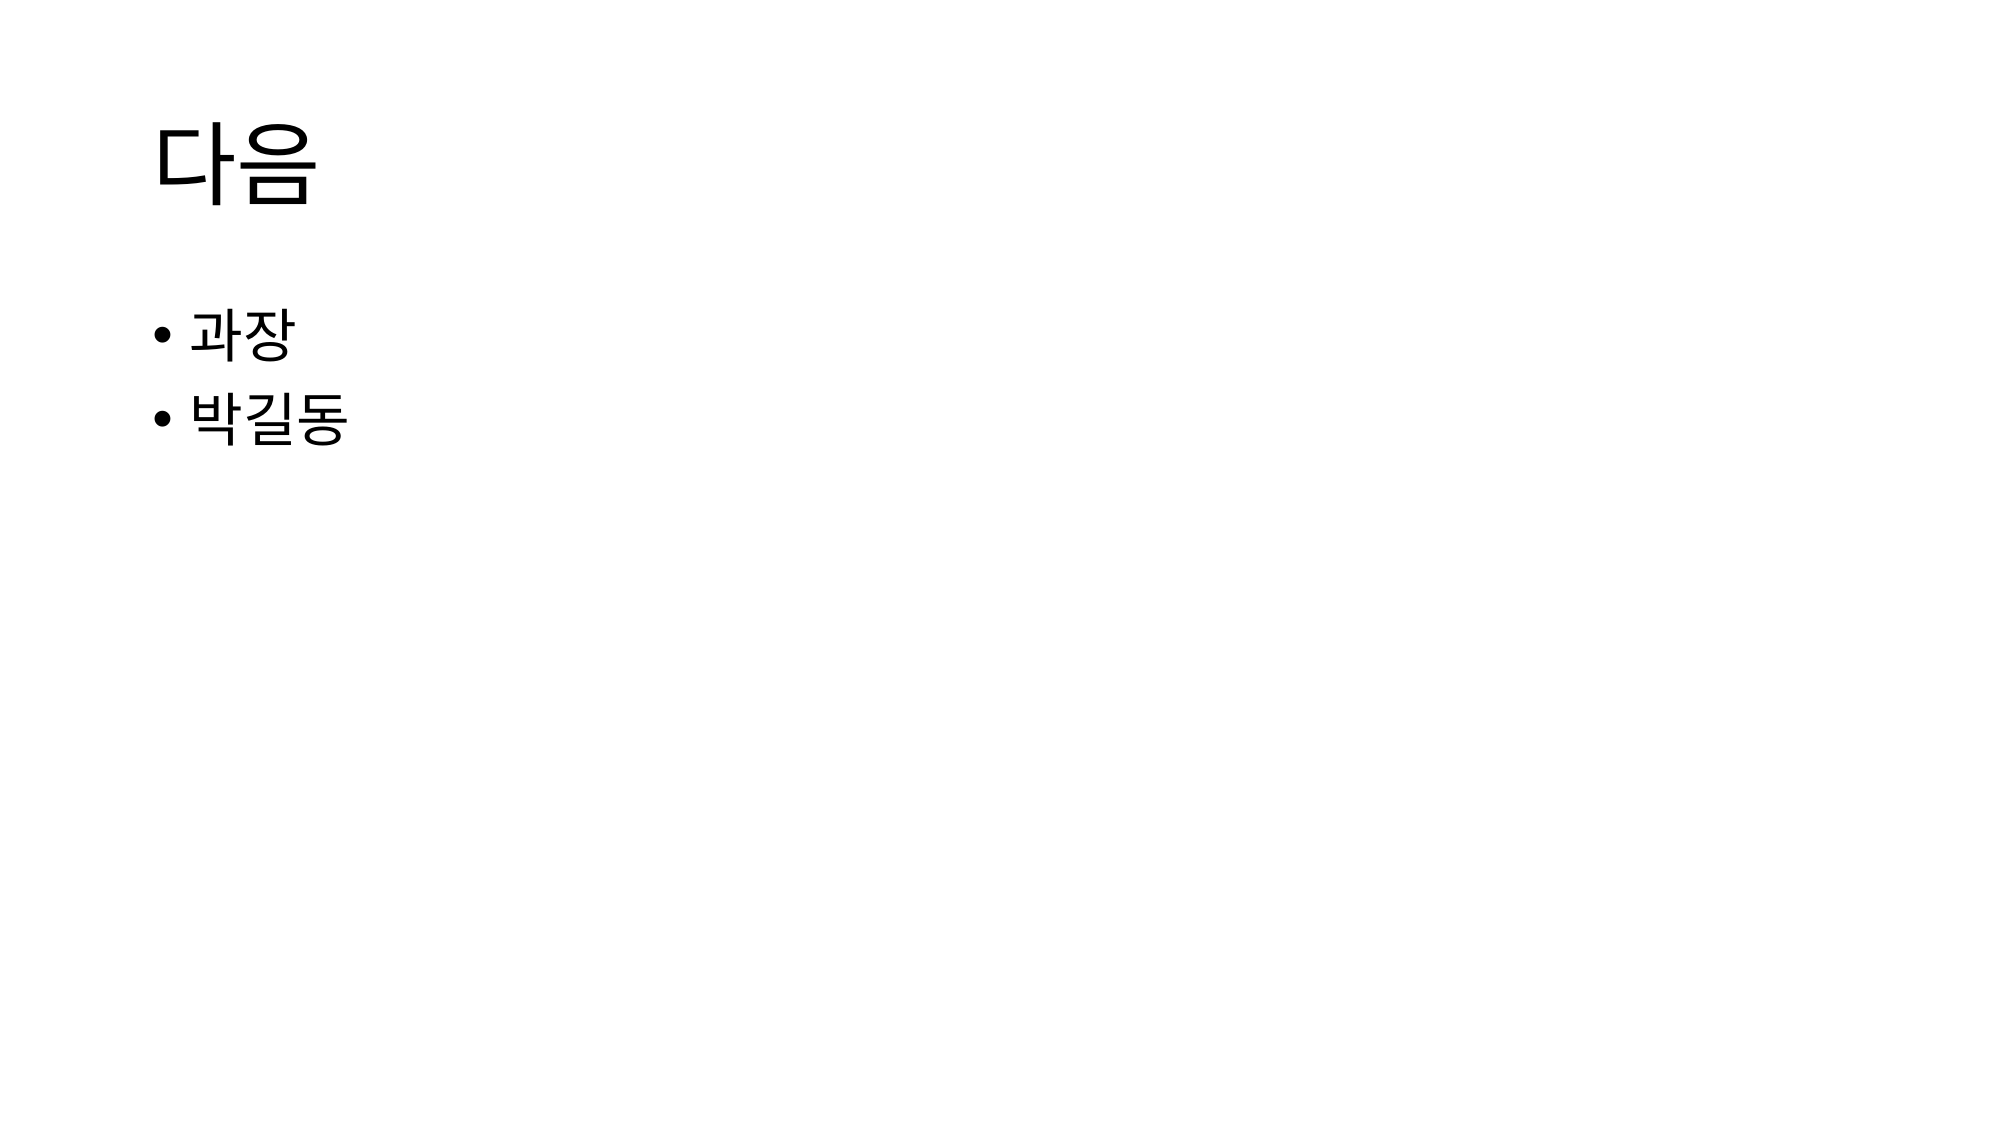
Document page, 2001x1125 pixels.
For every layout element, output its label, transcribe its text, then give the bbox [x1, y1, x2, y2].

list 과장 박길동 [137, 299, 1863, 1014]
title 다음 [137, 59, 1863, 278]
